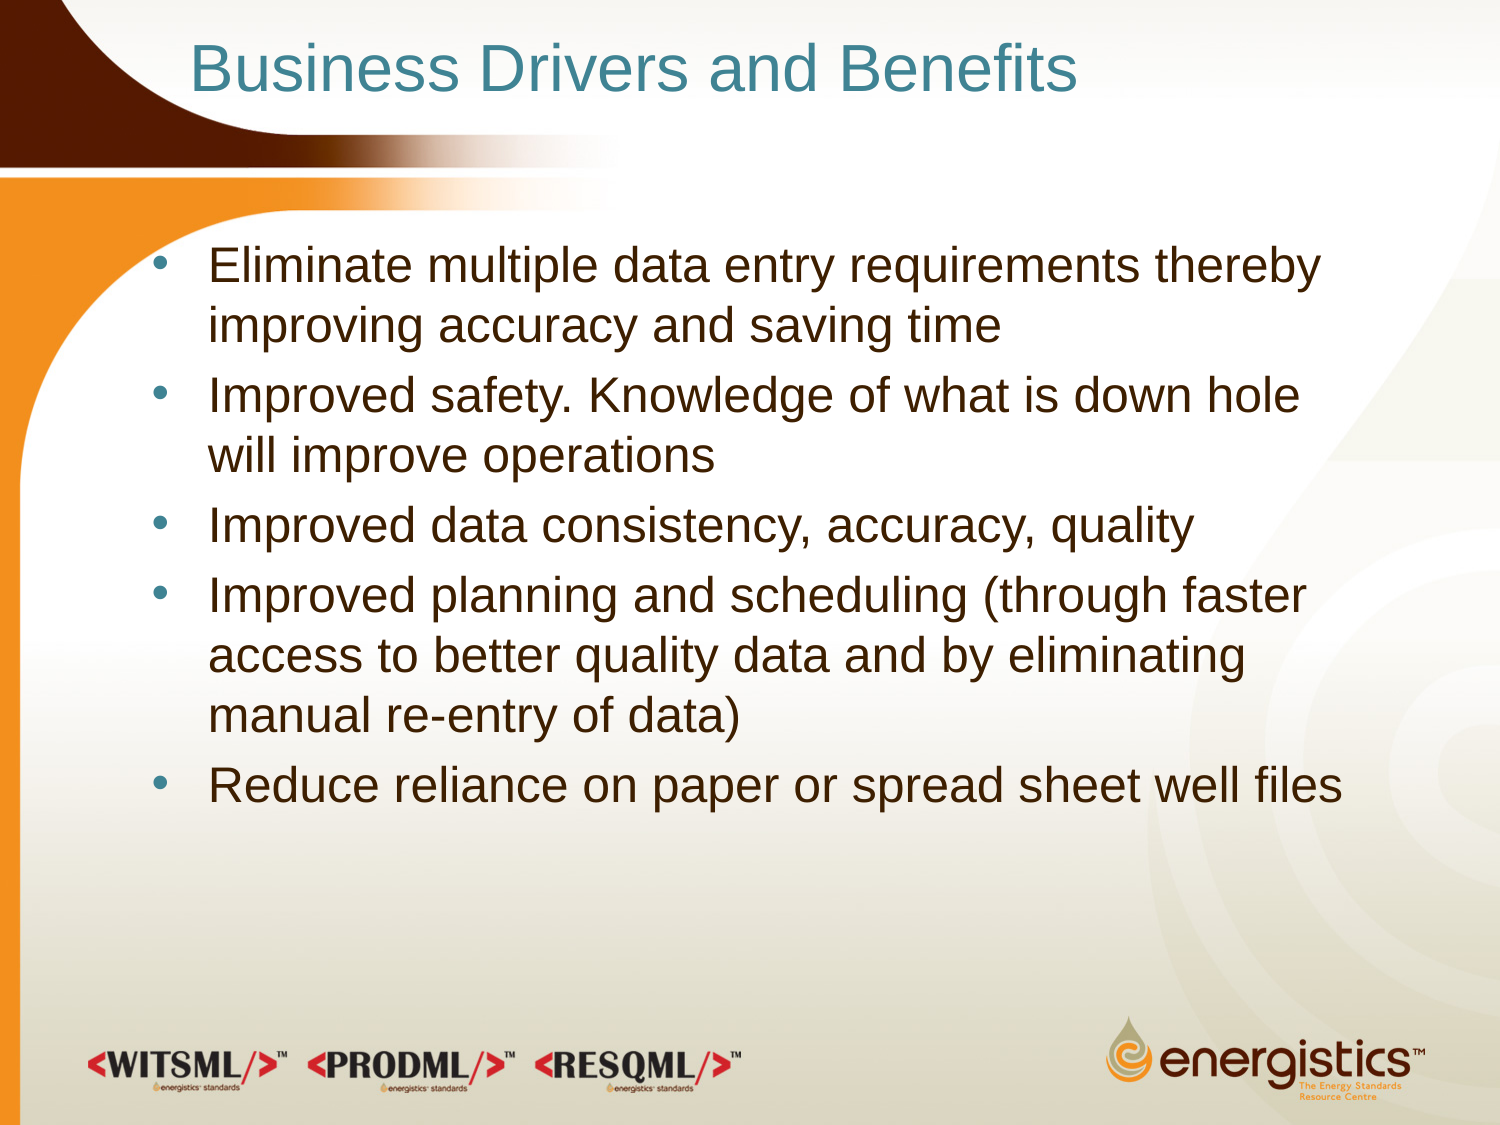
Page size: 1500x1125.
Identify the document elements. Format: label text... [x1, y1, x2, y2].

title Business Drivers and Benefits [174, 12, 1425, 118]
picture [0, 0, 1500, 1125]
list Eliminate multiple data entry requirements thereby improving accuracy and saving time Improved safety. Knowledge of what is down hole will improve operations Improved data consistency, accuracy, quality Improved planning and scheduling (through faster access to better quality data and by eliminating manual re-entry of data) Reduce reliance on paper or spread sheet well files [136, 224, 1388, 950]
